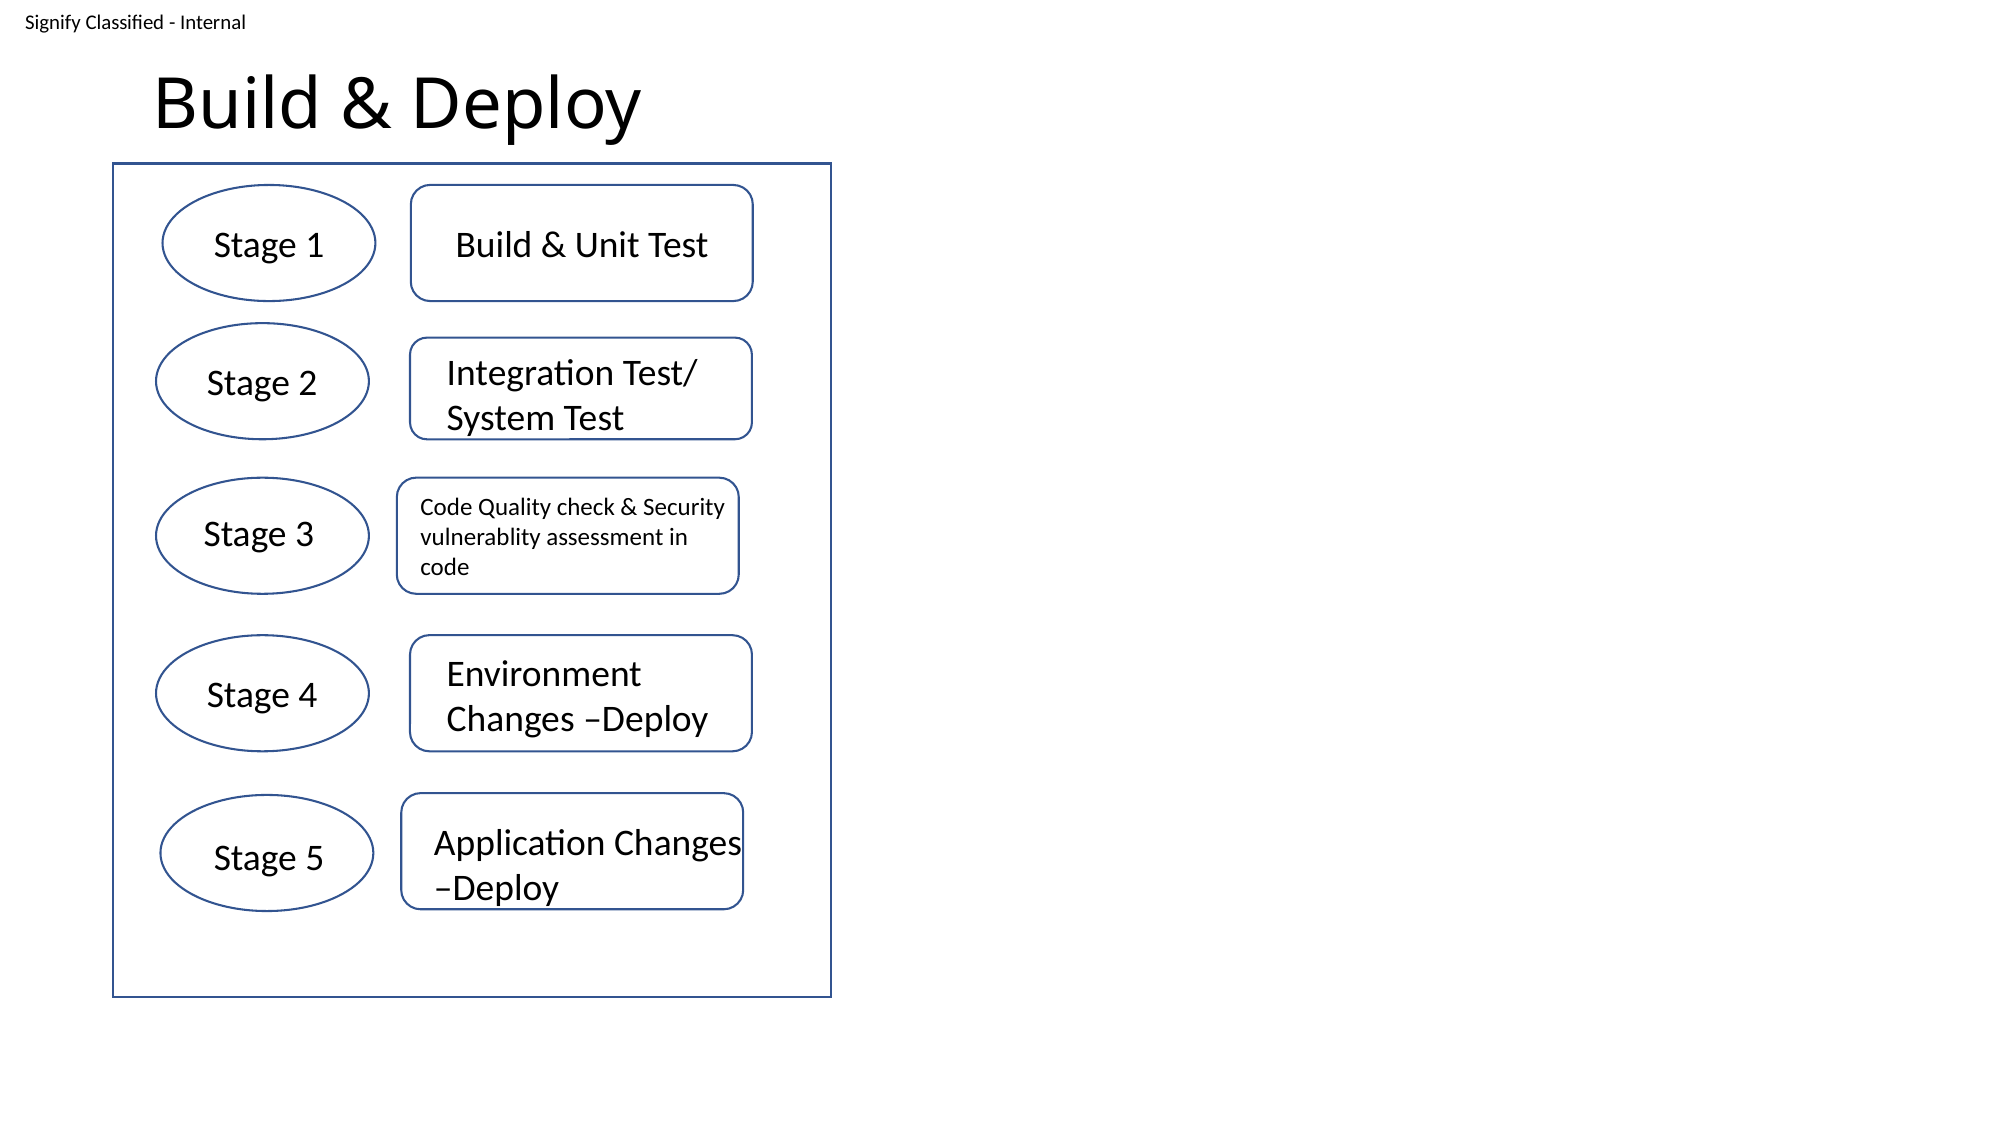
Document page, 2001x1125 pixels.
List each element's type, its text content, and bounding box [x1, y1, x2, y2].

text_box Build & Unit Test [440, 212, 731, 273]
text_box Environment Changes –Deploy [431, 641, 774, 747]
text_box [408, 336, 753, 441]
text_box [161, 183, 377, 303]
text_box [395, 476, 735, 595]
text_box [154, 634, 370, 753]
text_box [159, 793, 375, 913]
text_box [408, 634, 748, 753]
text_box [154, 476, 370, 595]
text_box [112, 162, 832, 998]
text_box Stage 1 [198, 212, 340, 273]
text_box [409, 183, 754, 303]
title Build & Deploy [137, 59, 1863, 152]
text_box [400, 792, 744, 911]
text_box Integration Test/ System Test [431, 340, 722, 446]
text_box Code Quality check & Security vulnerablity assessment in code [405, 482, 748, 588]
text_box Application Changes –Deploy [419, 810, 762, 916]
text_box [154, 322, 370, 441]
